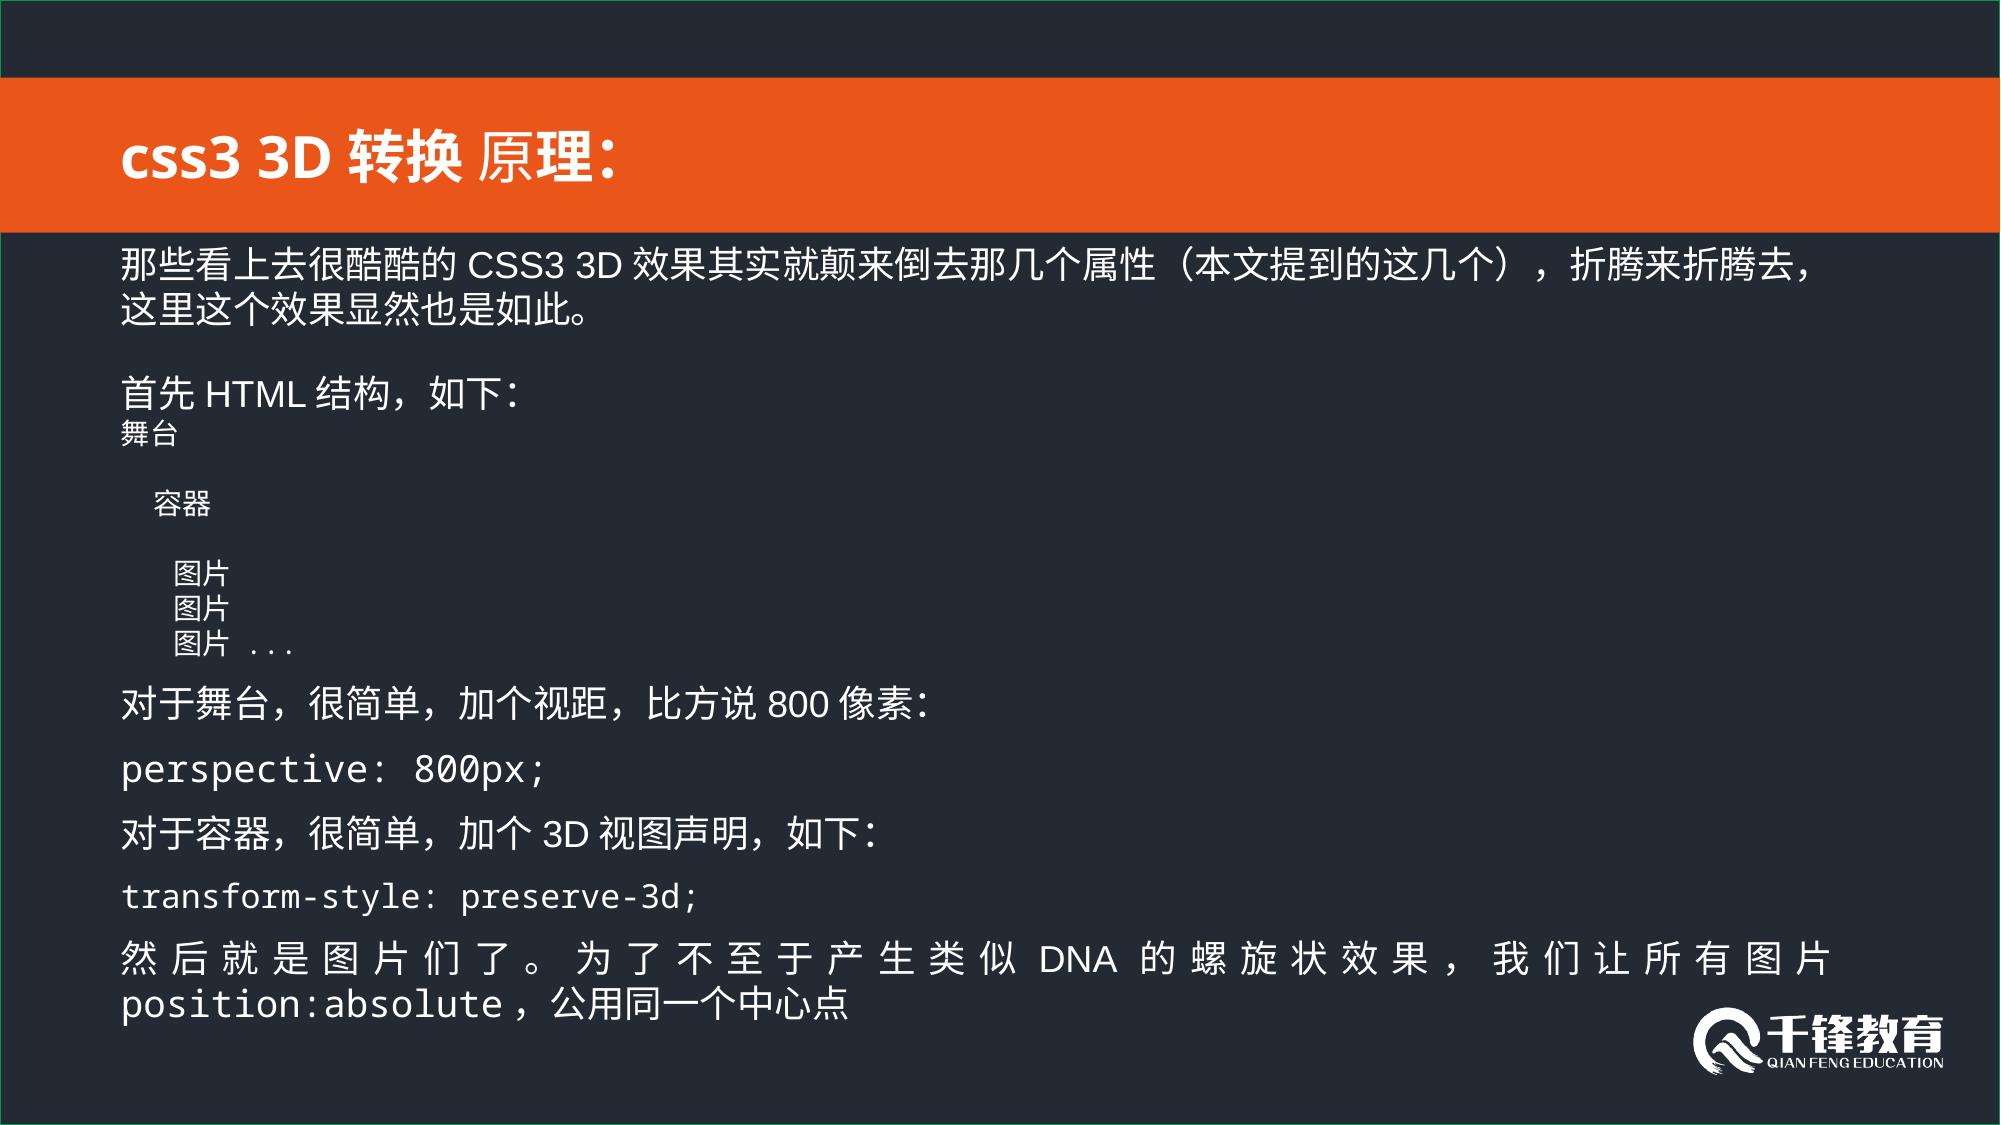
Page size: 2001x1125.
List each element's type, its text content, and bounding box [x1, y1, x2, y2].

text_box 那些看上去很酷酷的CSS3 3D效果其实就颠来倒去那几个属性（本文提到的这几个），折腾来折腾去，这里这个效果显然也是如此。 首先HTML结构，如下： 舞台 容器 图片 图片 图片 ... 对于舞台，很简单，加个视距，比方说800像素： perspective: 800px; 对于容器，很简单，加个3D视图声明，如下： transform-style: preserve-3d; 然后就是图片们了。为了不至于产生类似DNA的螺旋状效果，我们让所有图片position:absolute，公用同一个中心点 [106, 233, 1857, 1033]
text_box [0, 0, 2000, 77]
text_box css3 3D转换 原理： [106, 112, 1441, 198]
text_box [0, 77, 2000, 234]
text_box [0, 234, 2000, 1125]
picture [1691, 1002, 1948, 1080]
